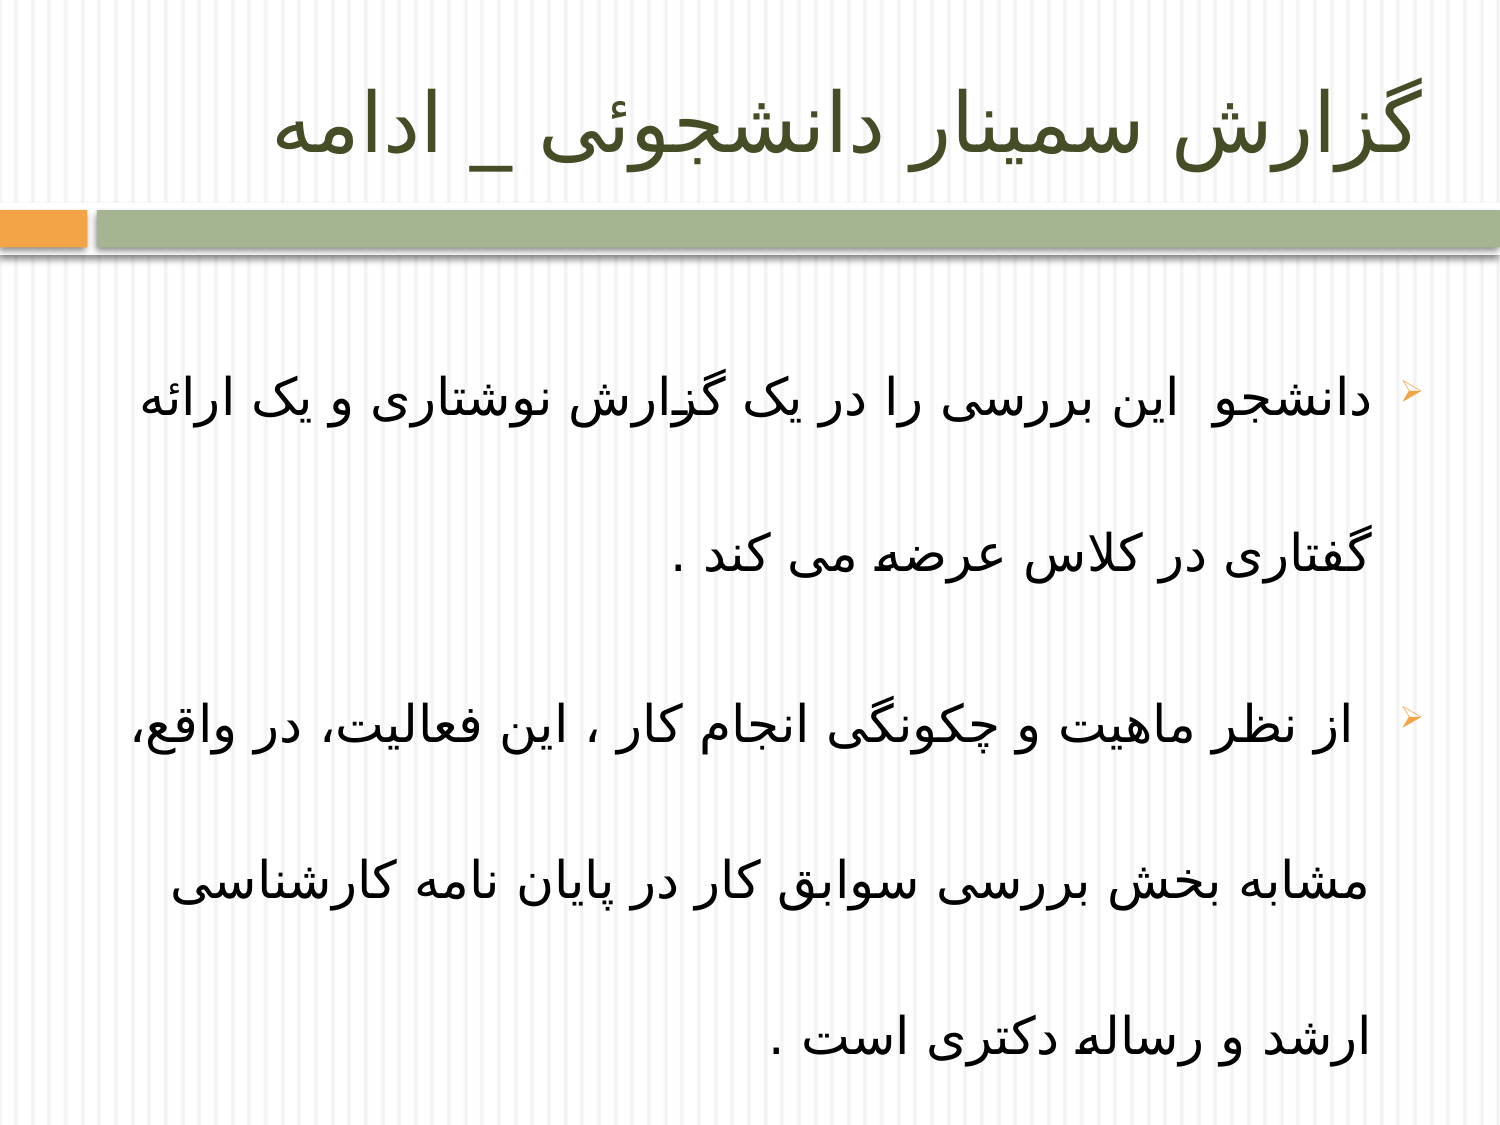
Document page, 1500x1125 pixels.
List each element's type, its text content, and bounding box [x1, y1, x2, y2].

list دانشجو این بررسی را در یک گزارش نوشتاری و یک ارائه گفتاری در کلاس عرضه می کند . از نظر ماهیت و چکونگی انجام کار ، این فعالیت، در واقع، مشابه بخش بررسی سوابق کار در پایان نامه کارشناسی ارشد و رساله دکتری است . [37, 262, 1438, 1075]
title گزارش سمینار دانشجوئی _ ادامه [100, 37, 1438, 200]
